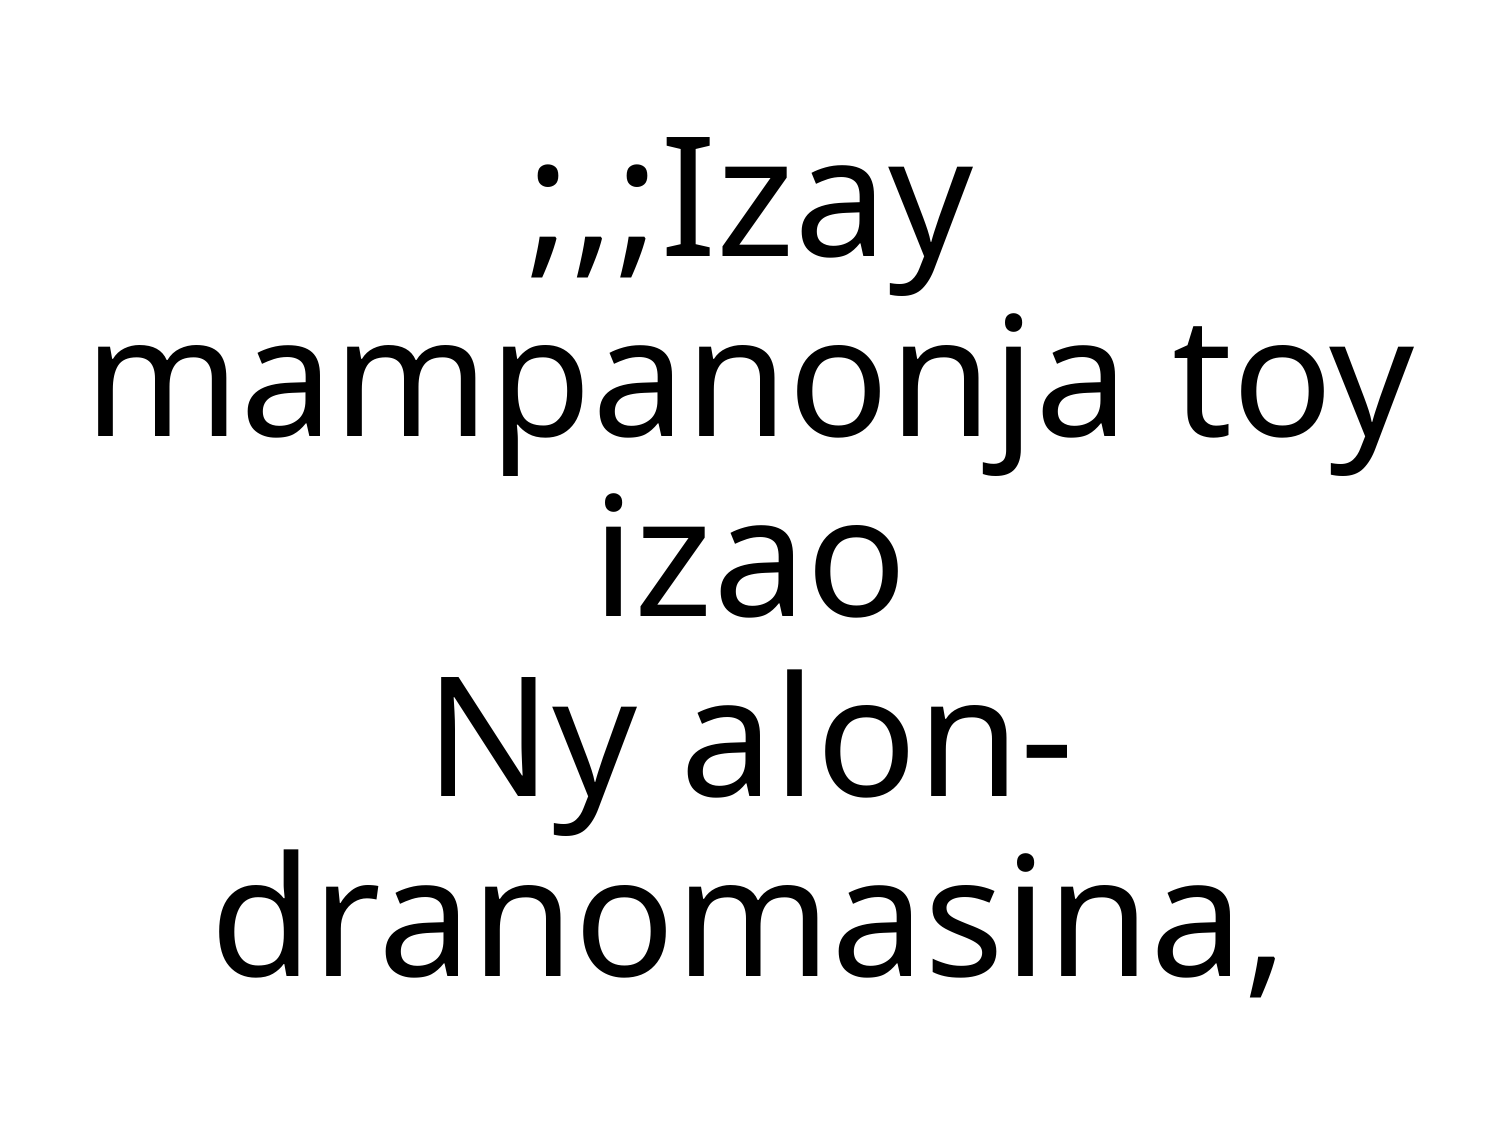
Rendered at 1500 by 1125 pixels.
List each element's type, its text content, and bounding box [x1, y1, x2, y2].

title ;,;Izay mampanonja toy izao Ny alon-dranomasina, [0, 453, 1500, 672]
